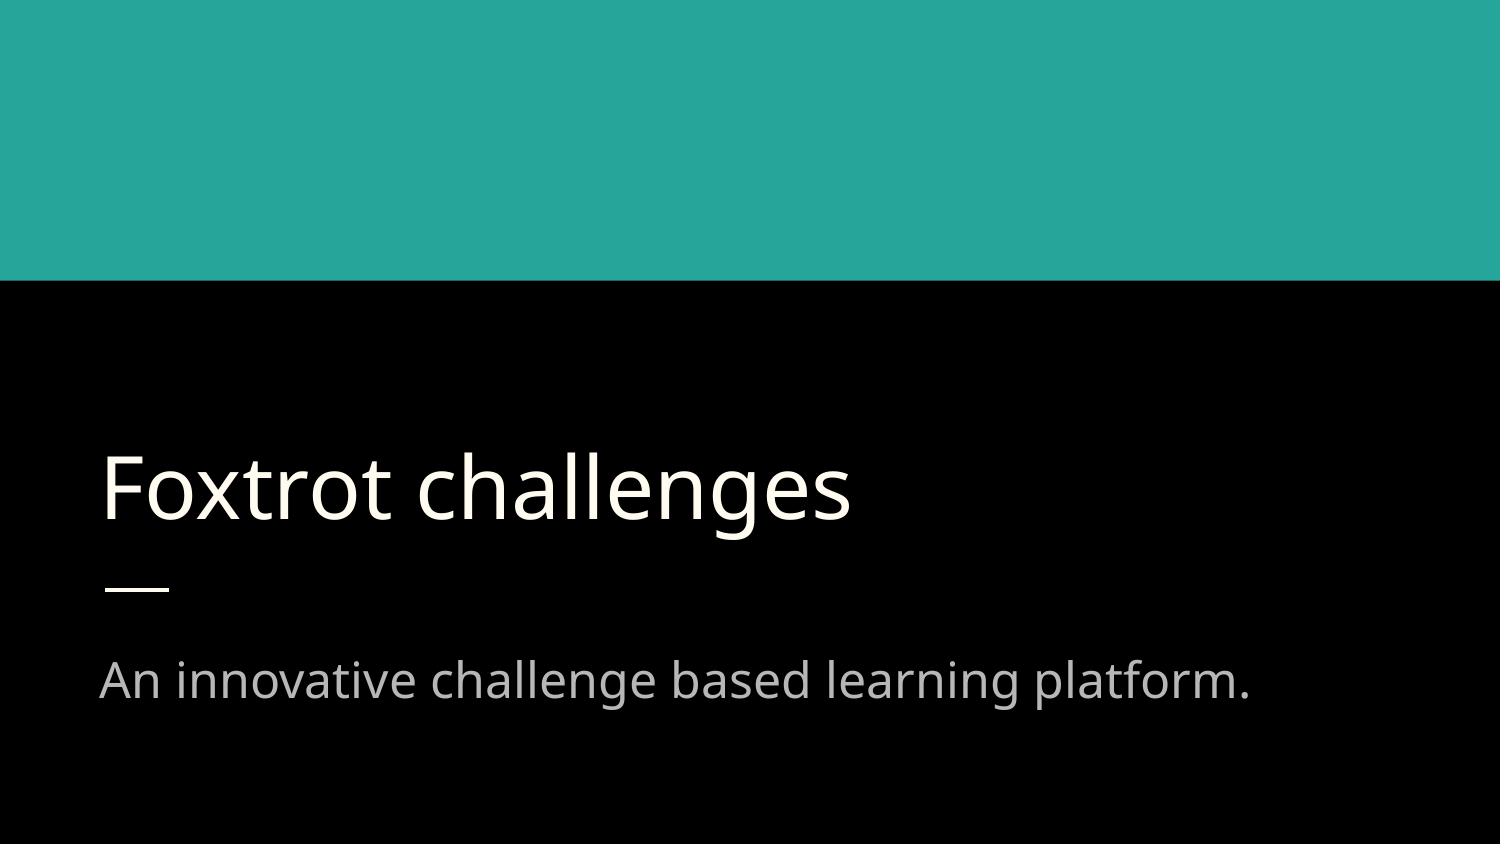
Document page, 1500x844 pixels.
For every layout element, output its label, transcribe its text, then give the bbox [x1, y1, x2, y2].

title Foxtrot challenges [84, 310, 1416, 561]
subtitle An innovative challenge based learning platform. [84, 630, 1416, 760]
